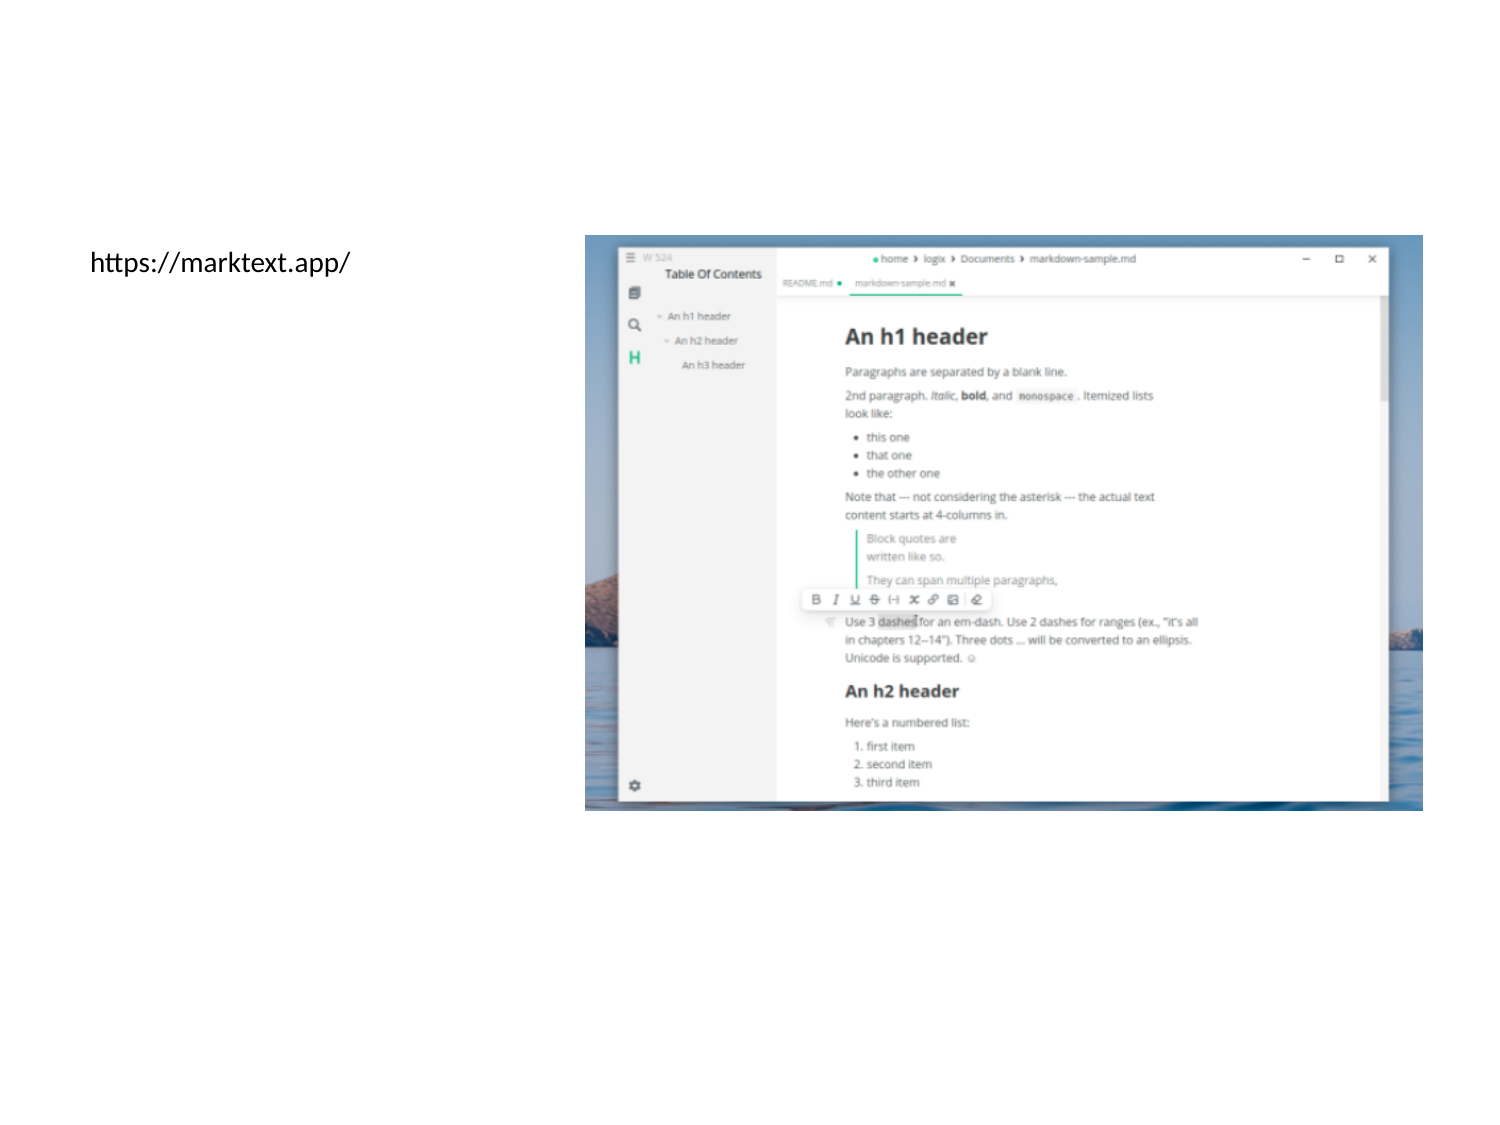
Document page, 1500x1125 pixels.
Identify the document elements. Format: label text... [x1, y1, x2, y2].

list https://marktext.app/ [75, 235, 569, 1005]
picture [585, 235, 1424, 811]
